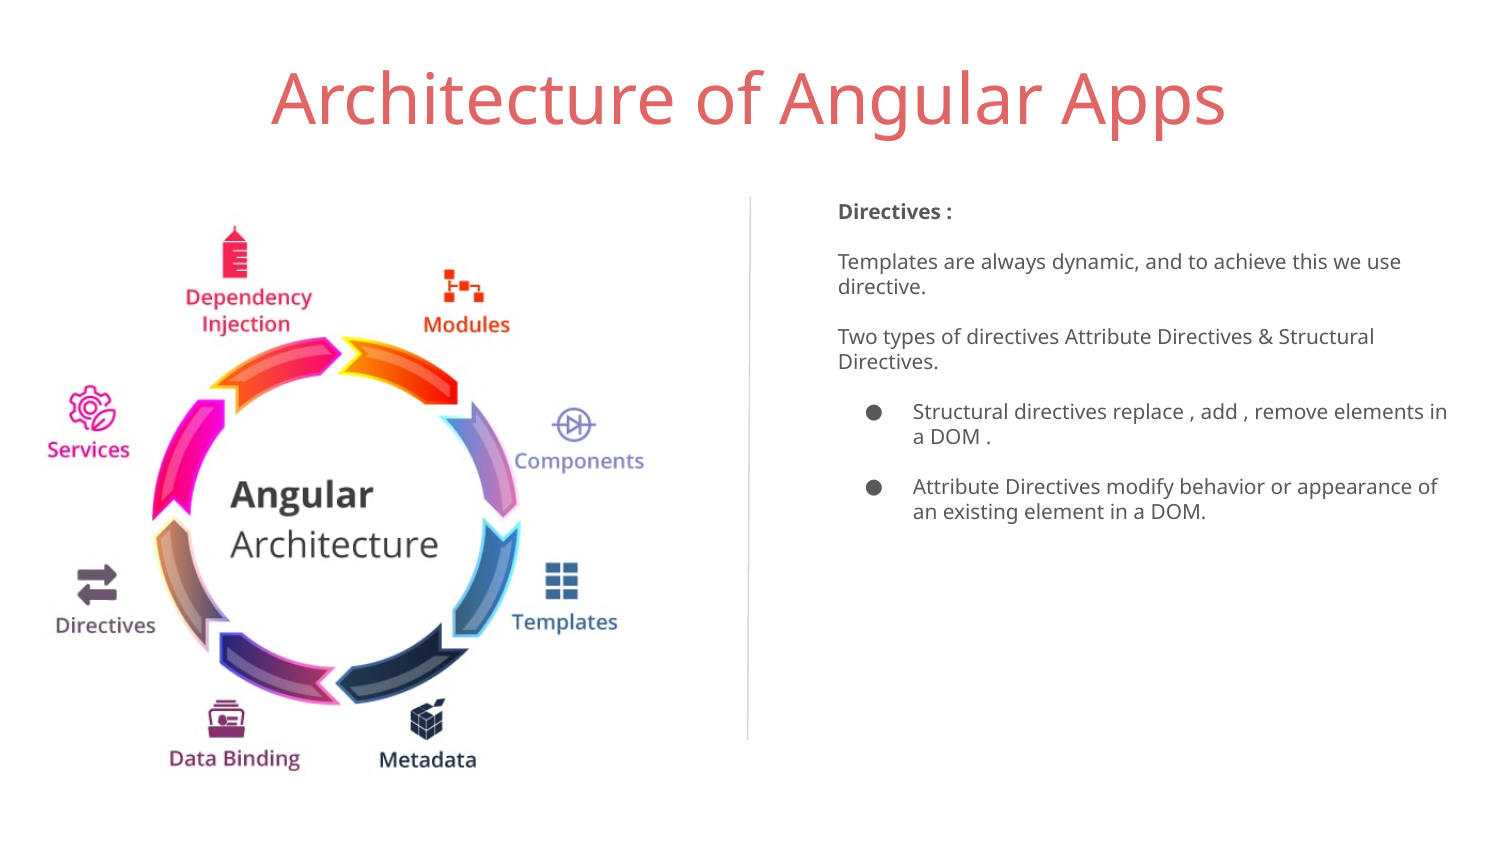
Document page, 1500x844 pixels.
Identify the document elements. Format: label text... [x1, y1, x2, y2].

picture [24, 178, 665, 819]
title Architecture of Angular Apps [213, 40, 1287, 154]
text_box Directives : Templates are always dynamic, and to achieve this we use directive. Two types of directives Attribute Directives & Structural Directives. Structural directives replace , add , remove elements in a DOM . Attribute Directives modify behavior or appearance of an existing element in a DOM. [822, 158, 1470, 731]
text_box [747, 196, 751, 741]
